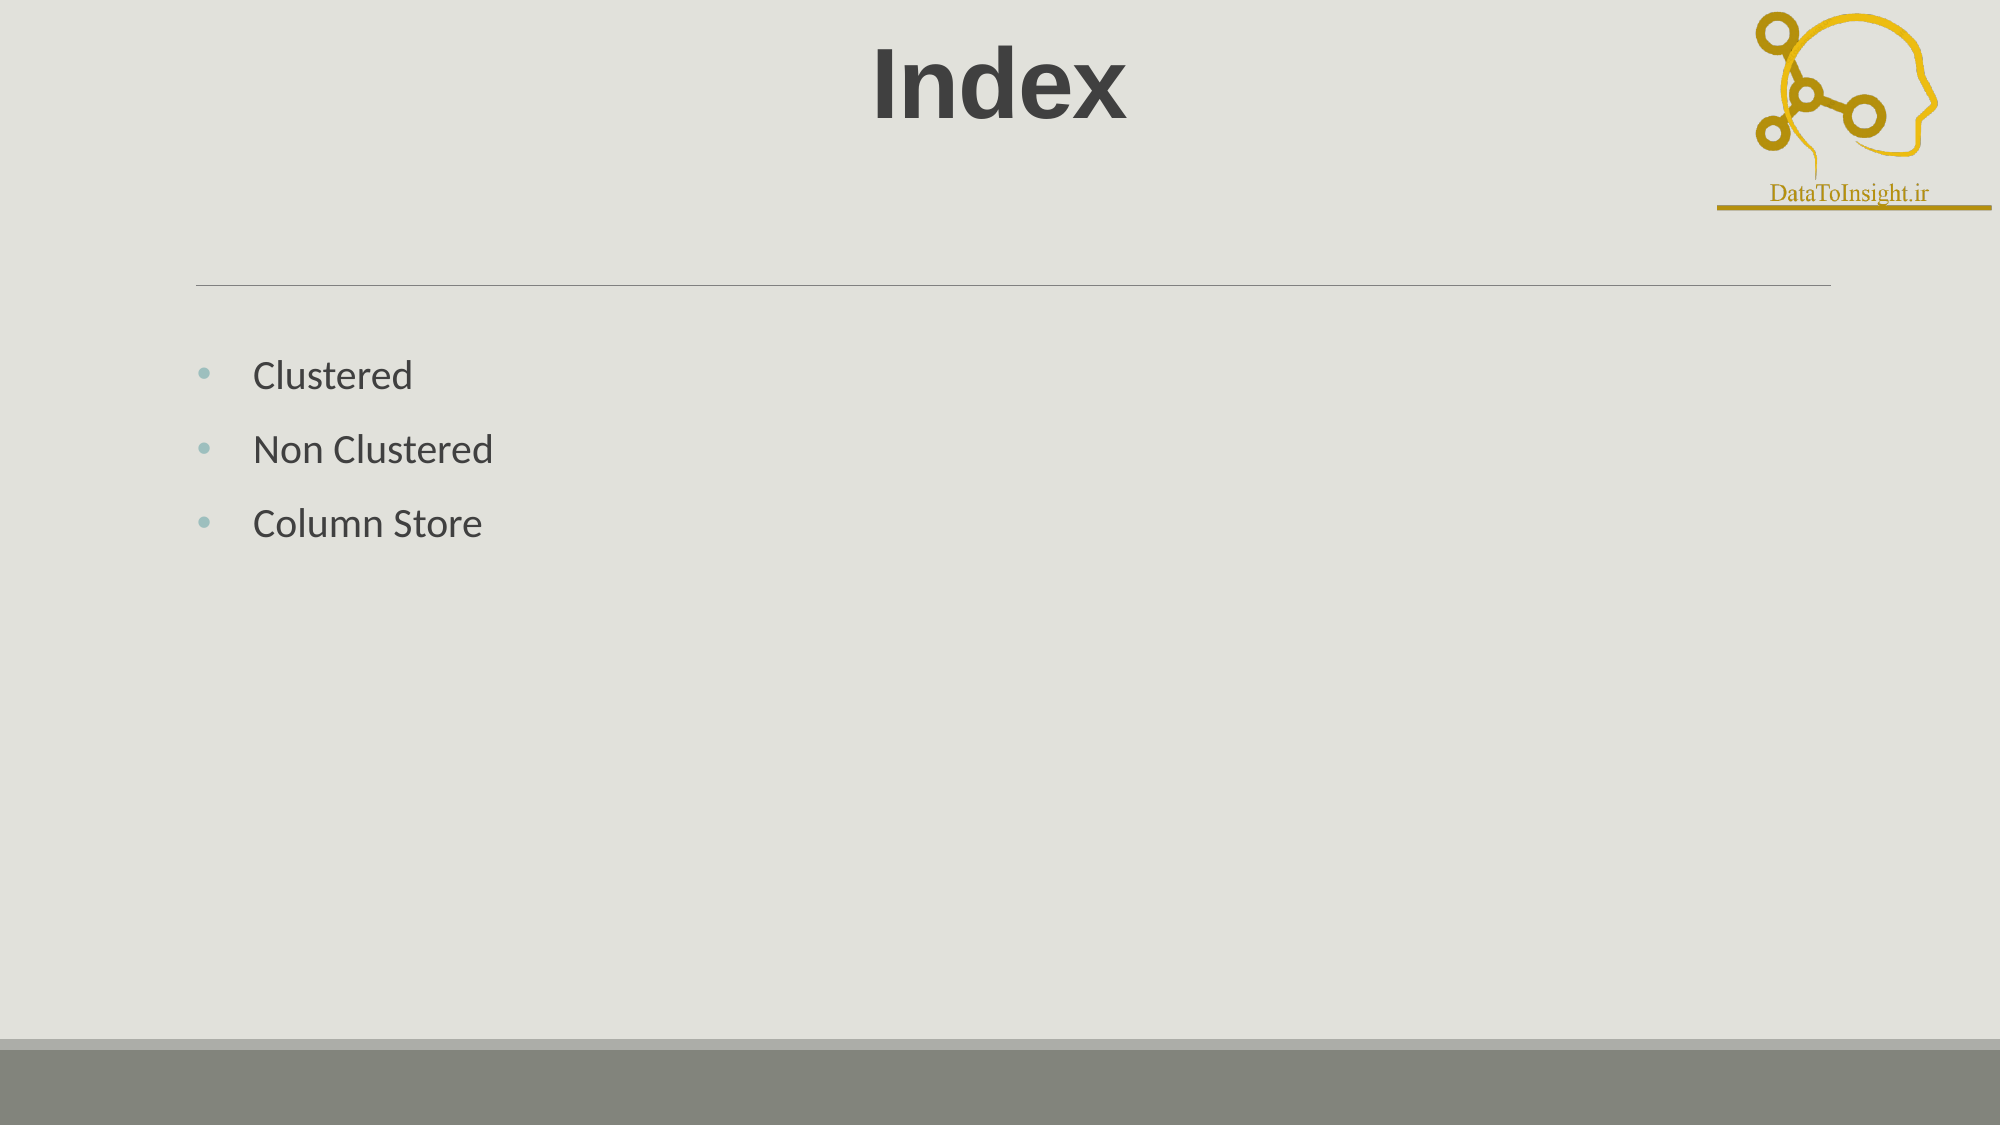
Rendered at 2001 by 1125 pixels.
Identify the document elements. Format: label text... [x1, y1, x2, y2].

list Clustered Non Clustered Column Store [196, 302, 1827, 598]
title Index [0, 0, 1707, 176]
picture [1708, 0, 2000, 221]
